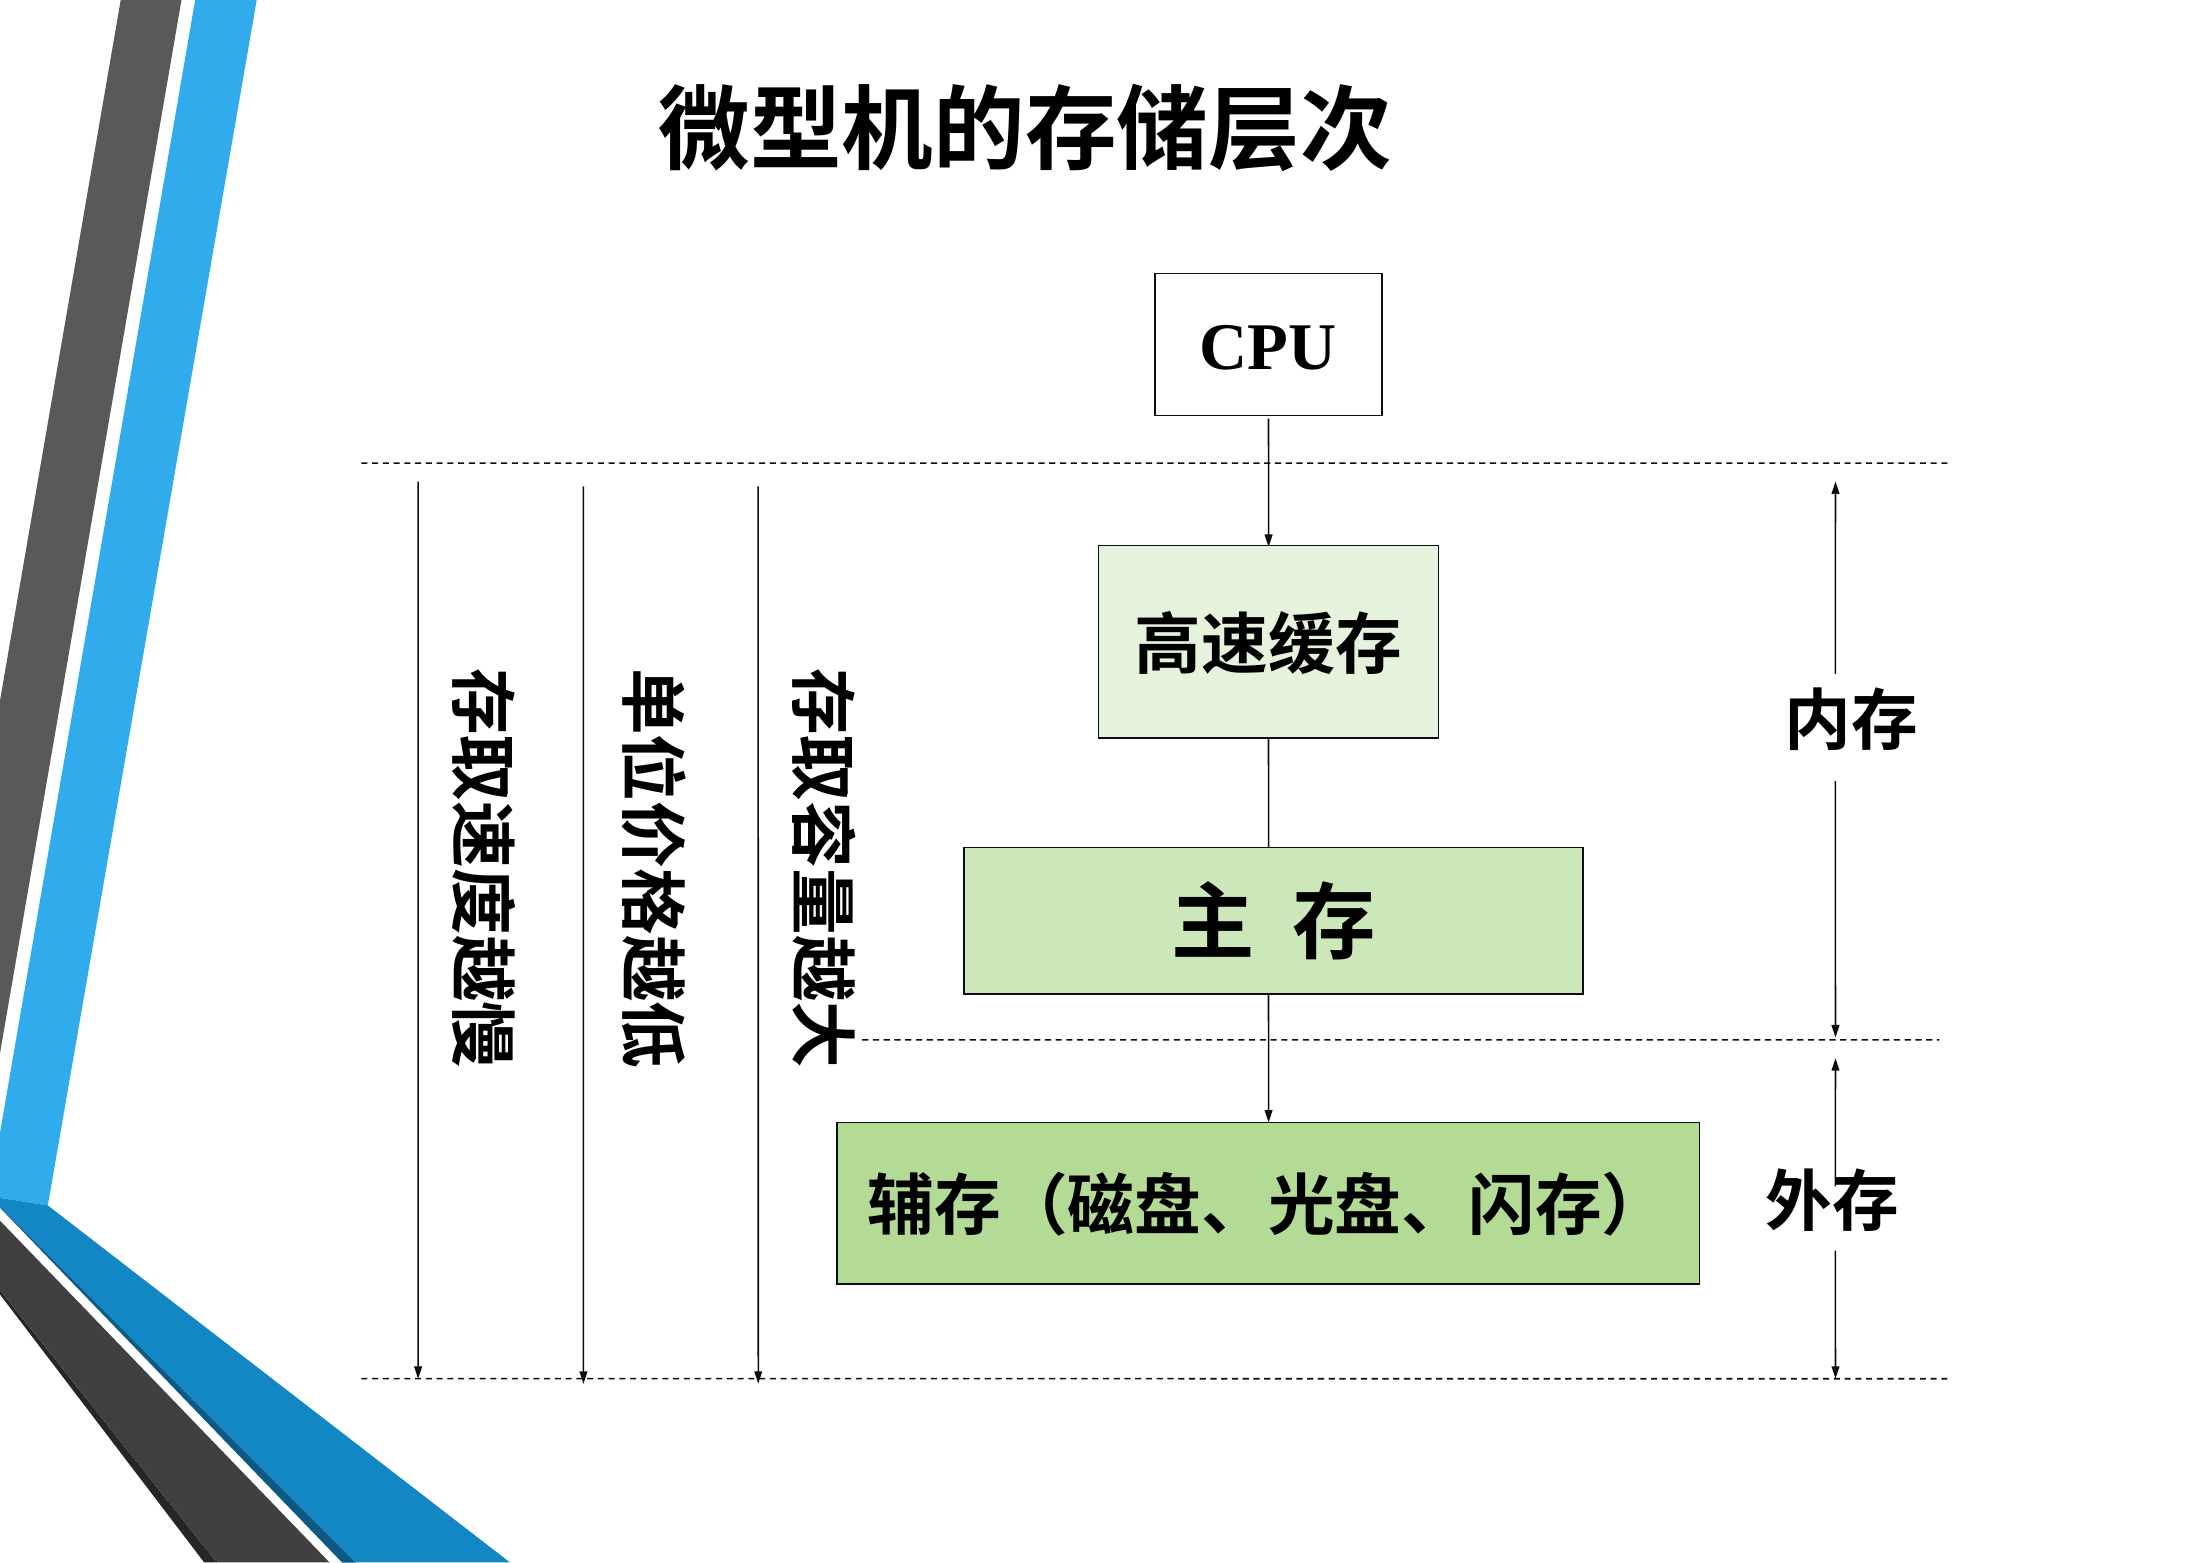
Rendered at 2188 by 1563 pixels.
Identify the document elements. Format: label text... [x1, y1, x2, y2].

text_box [361, 272, 2063, 1384]
text_box 微型机的存储层次 [588, 60, 1630, 192]
